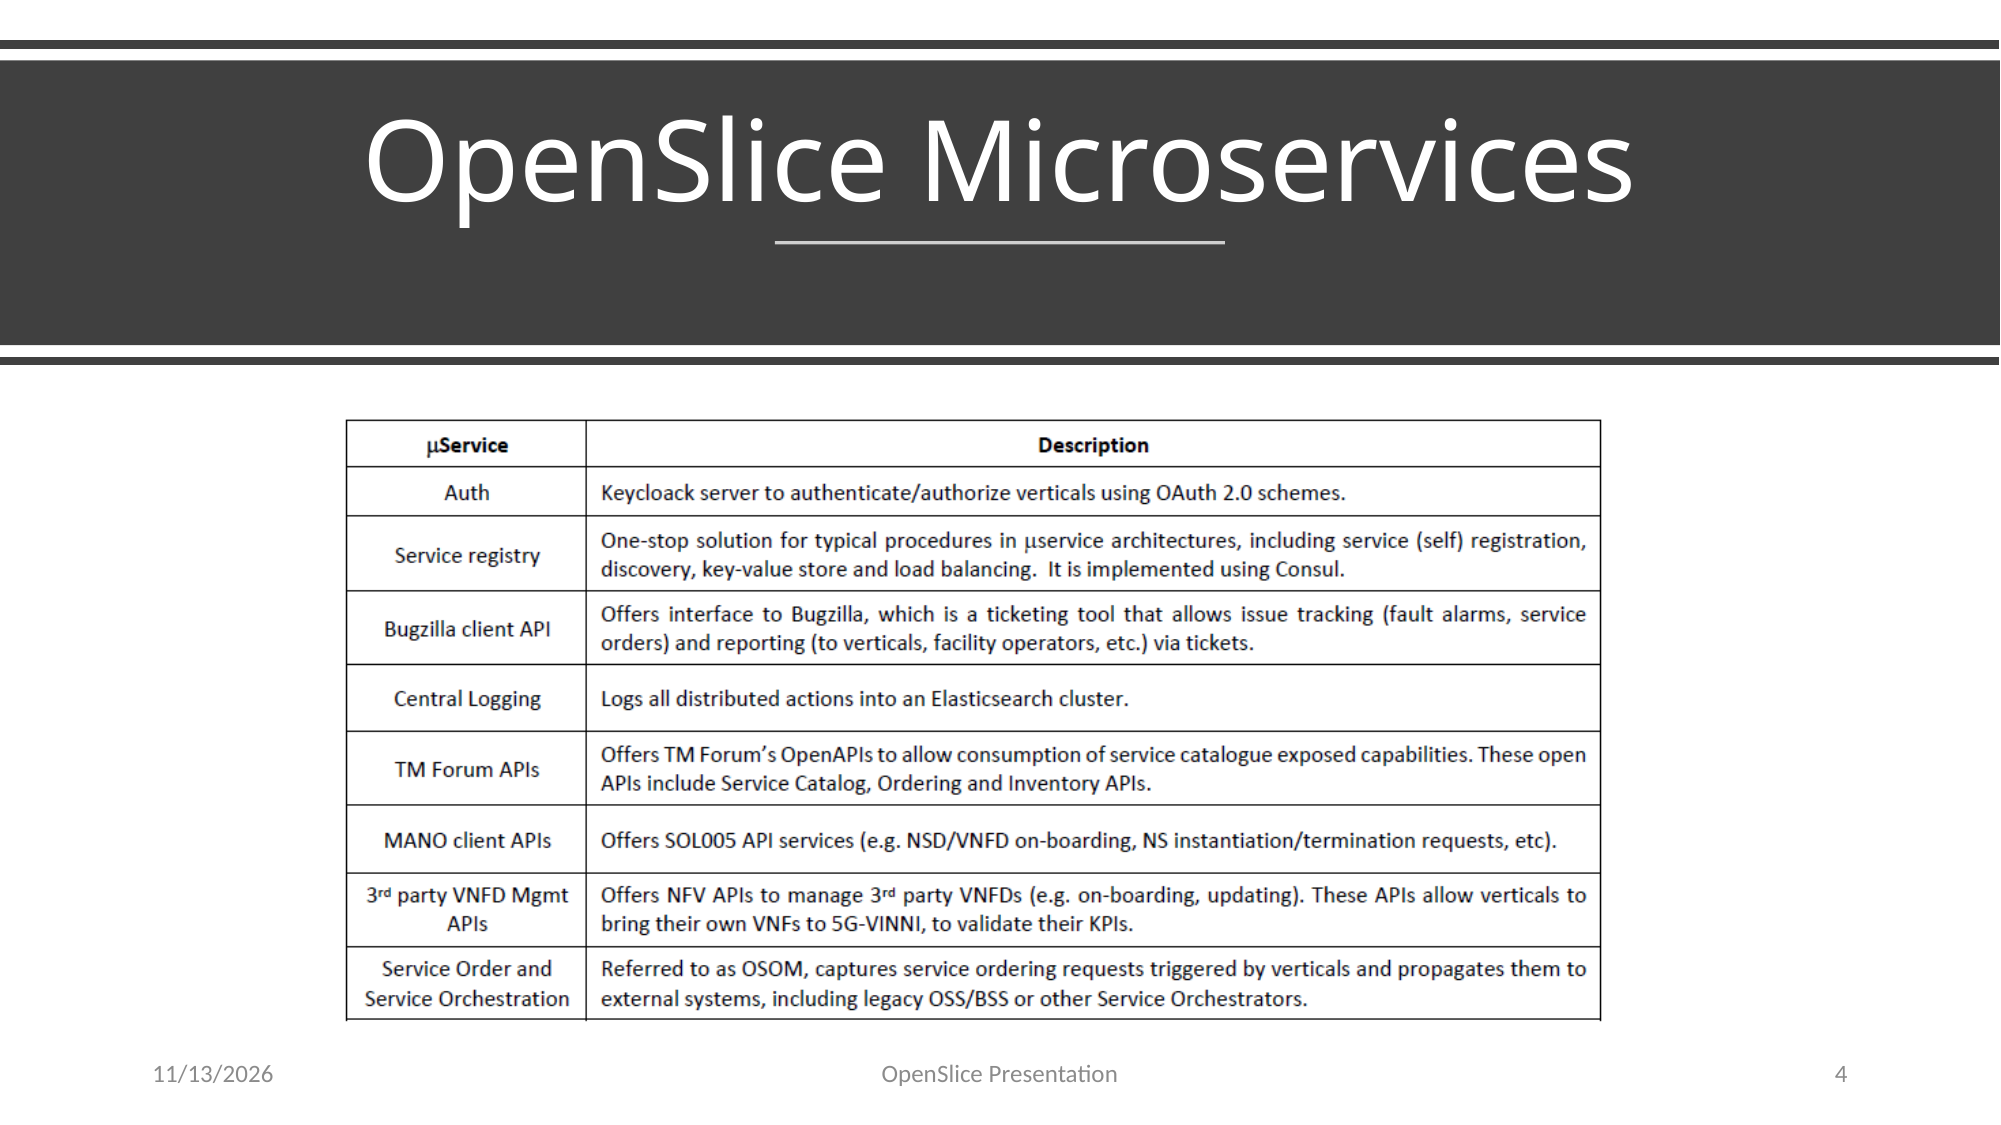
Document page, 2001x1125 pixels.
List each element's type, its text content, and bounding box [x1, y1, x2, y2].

picture [312, 398, 1679, 1054]
slide_number 4 [1412, 1042, 1863, 1103]
slide_number 30-Apr-21 [137, 1042, 588, 1103]
footer OpenSlice Presentation [662, 1054, 1338, 1103]
title OpenSlice Microservices [86, 80, 1914, 233]
text_box [0, 59, 2000, 346]
